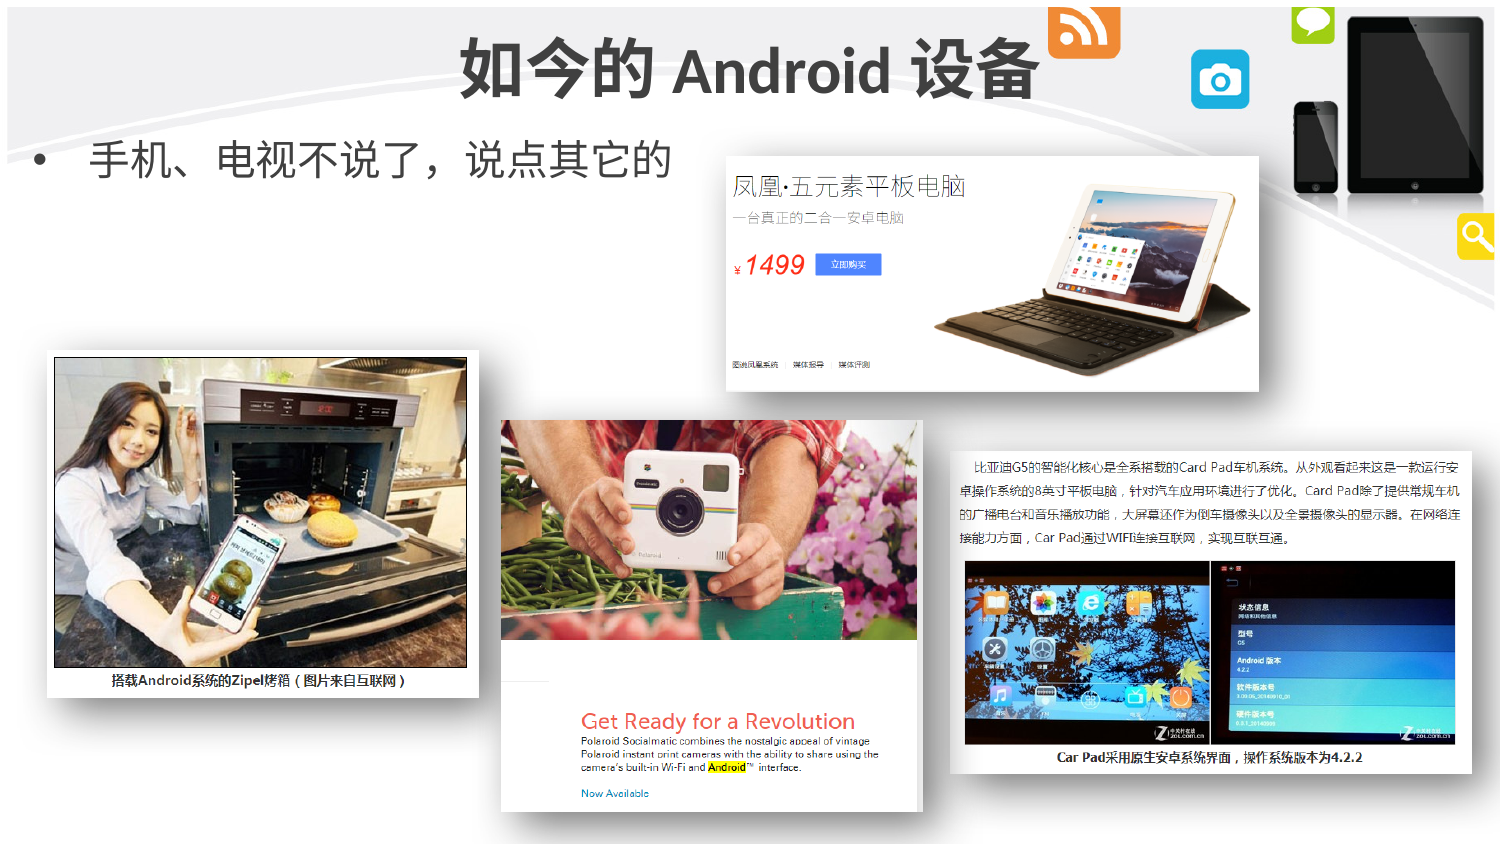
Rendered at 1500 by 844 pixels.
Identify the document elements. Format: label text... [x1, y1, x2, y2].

picture [0, 0, 1500, 844]
title 如今的Android设备 [75, 20, 1425, 115]
list 手机、电视不说了，说点其它的 [17, 126, 1471, 777]
